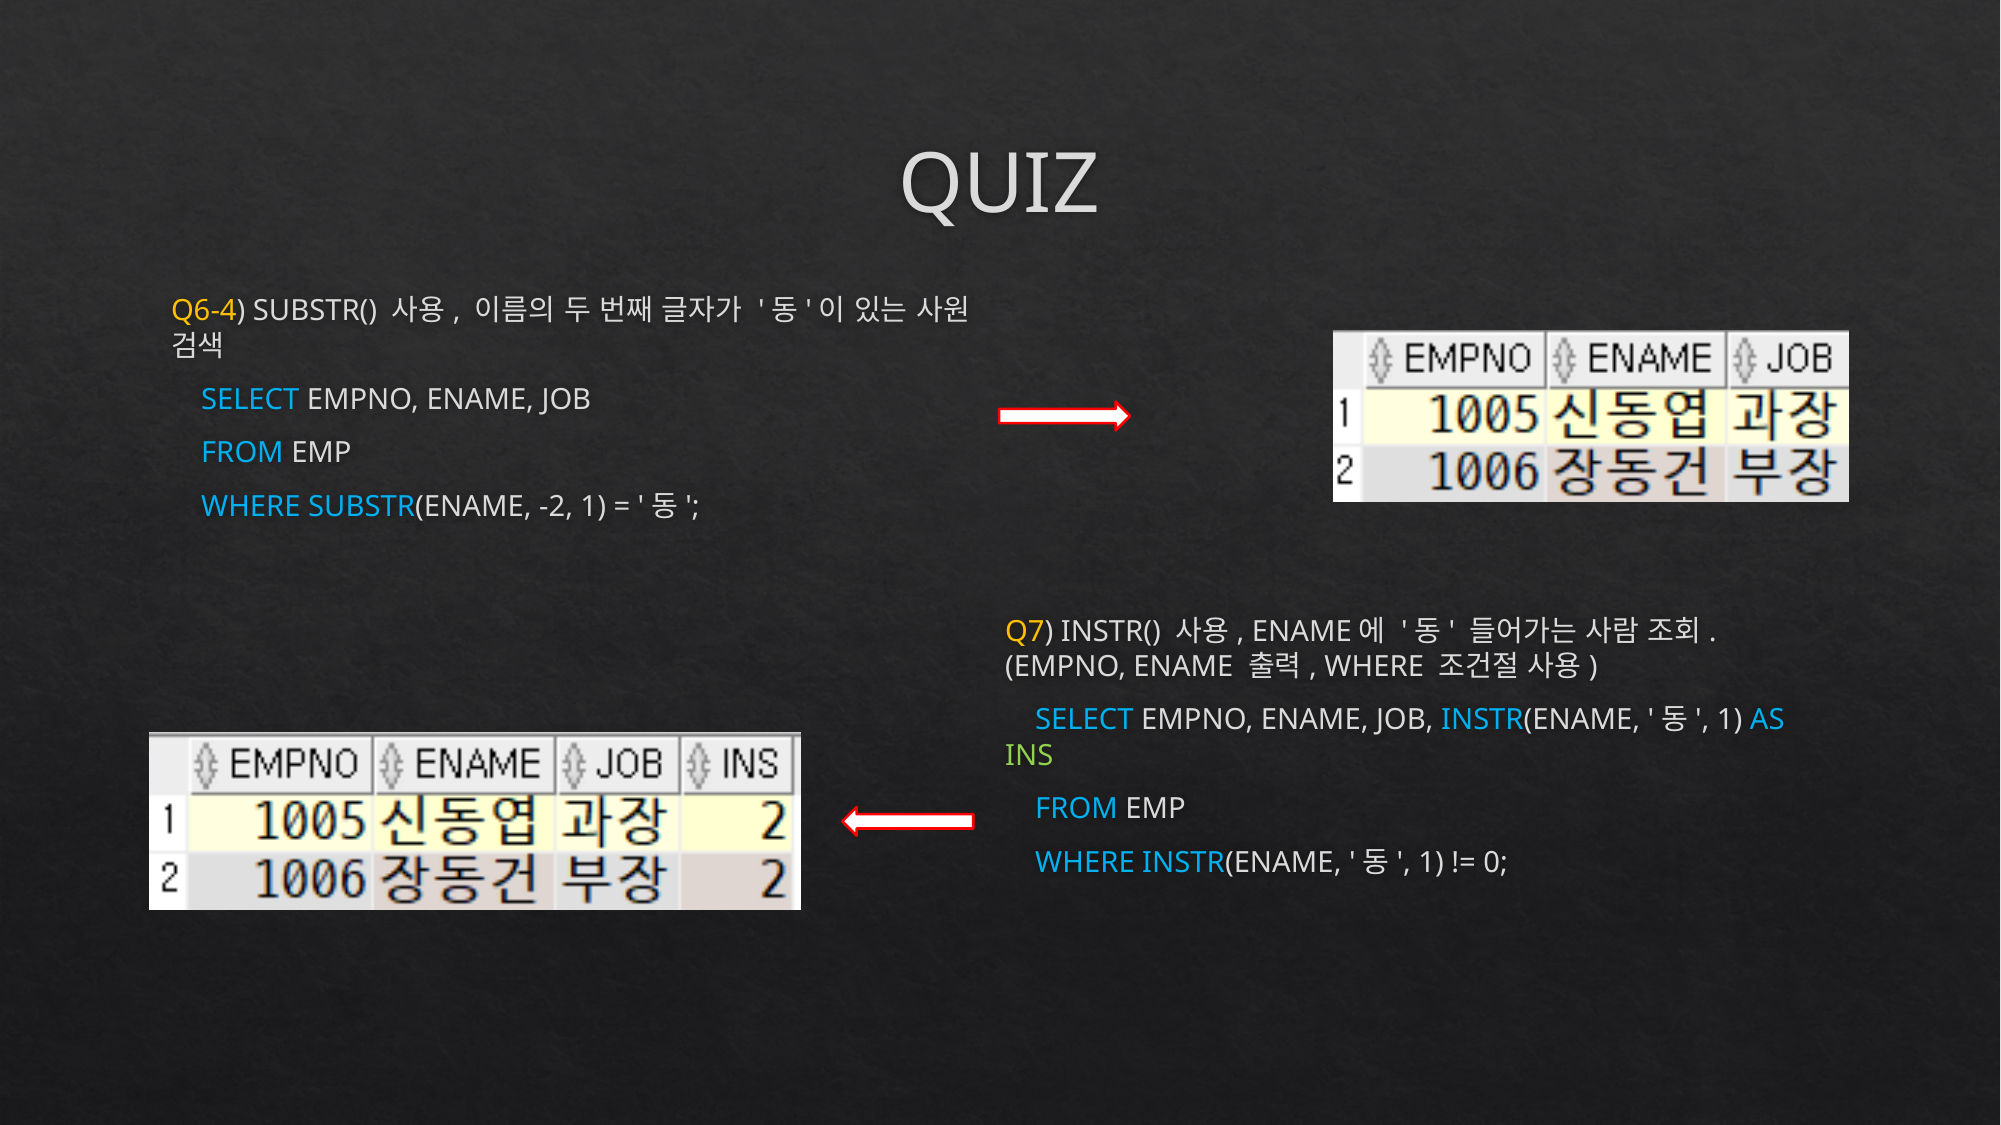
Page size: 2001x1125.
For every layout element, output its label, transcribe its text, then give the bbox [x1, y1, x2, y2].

text_box [841, 805, 975, 837]
text_box [997, 400, 1131, 432]
picture [149, 732, 802, 910]
title QUIZ [149, 99, 1849, 260]
picture [1333, 329, 1849, 503]
list Q6-4) SUBSTR() 사용, 이름의 두 번째 글자가 '동'이 있는 사원 검색 SELECT EMPNO, ENAME, JOB FROM EMP WHERE SUBSTR(ENAME, -2, 1) = '동'; Q7) INSTR() 사용, ENAME에 '동' 들어가는 사람 조회. (EMPNO, ENAME 출력, WHERE 조건절 사용) SELECT EMPNO, ENAME, JOB, INSTR(ENAME, '동', 1) AS INS FROM EMP WHERE INSTR(ENAME, '동', 1) != 0; [149, 284, 1849, 1014]
